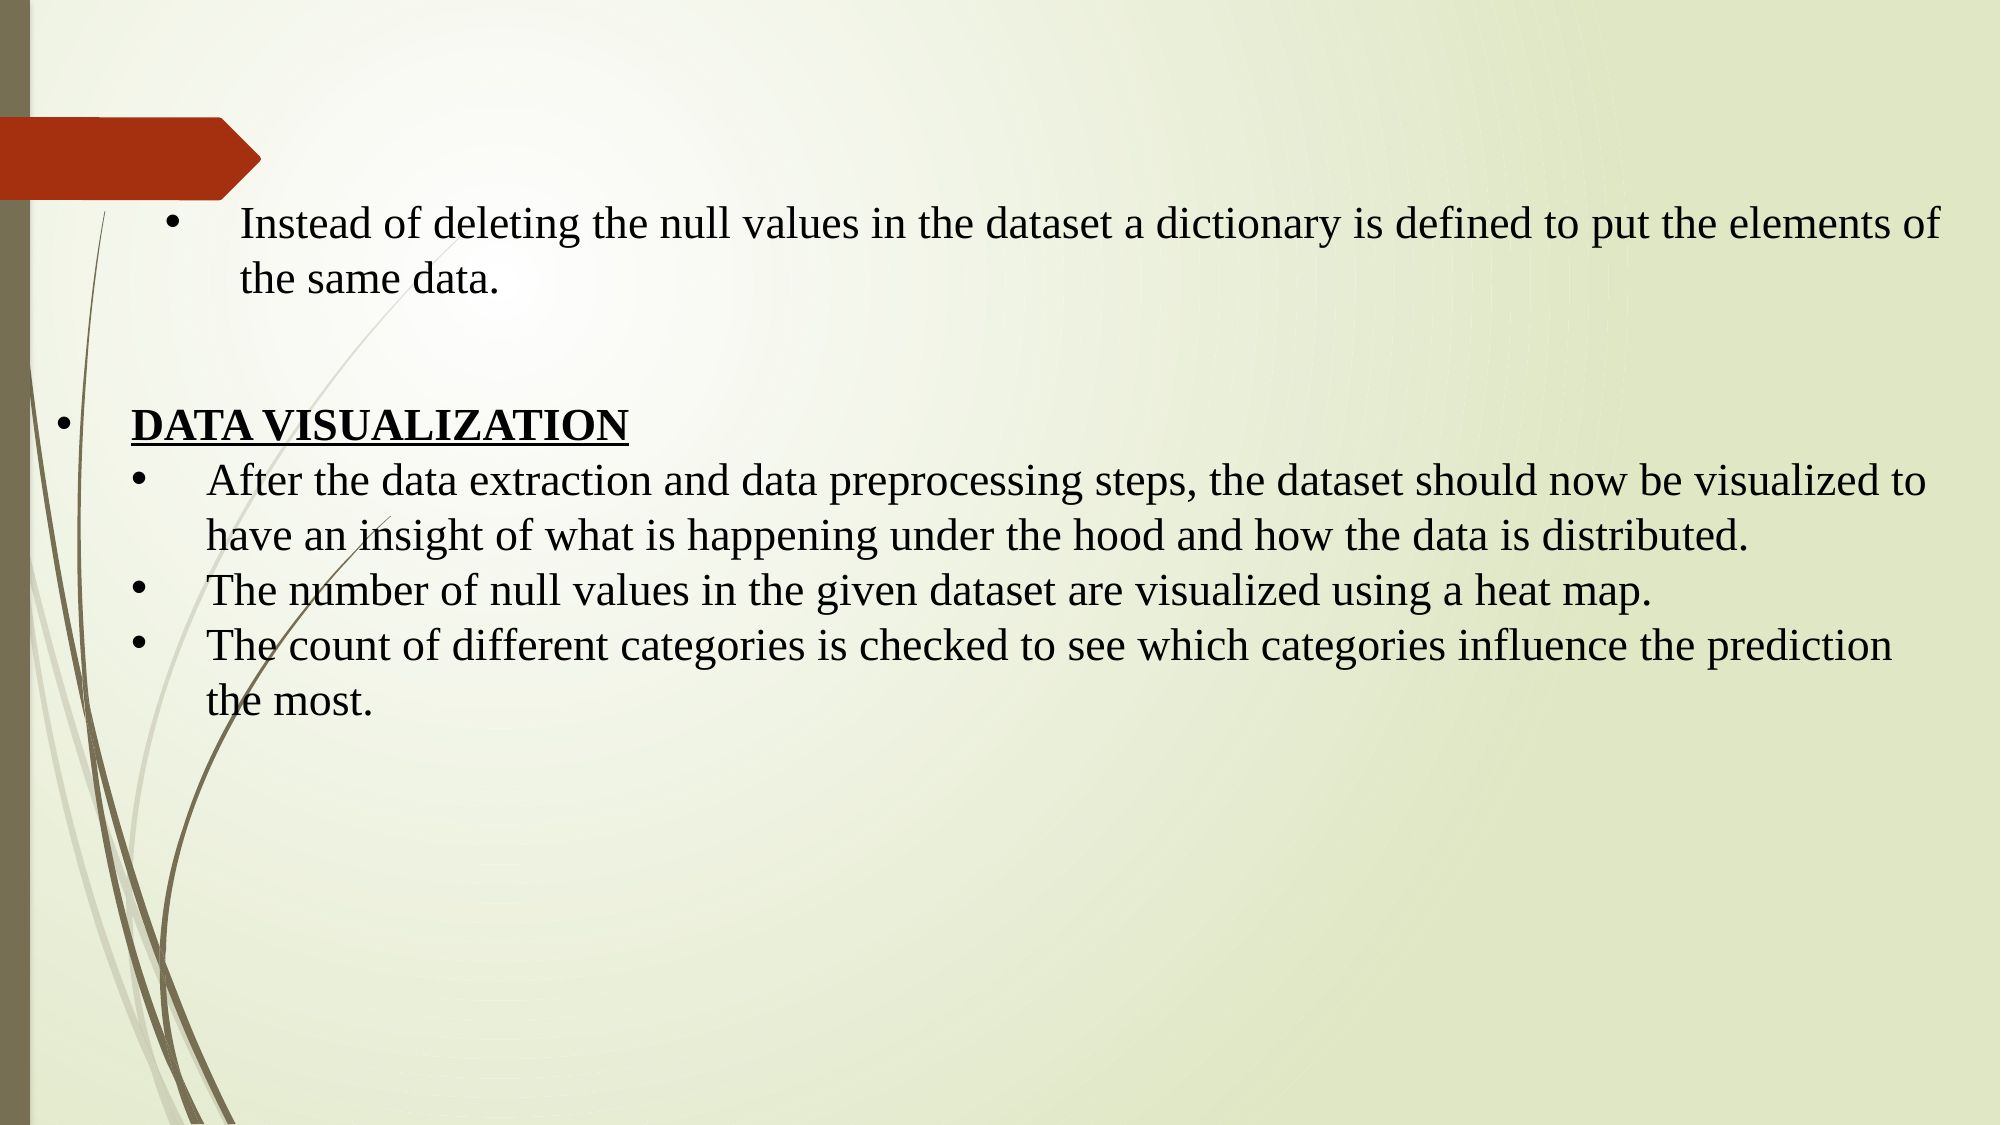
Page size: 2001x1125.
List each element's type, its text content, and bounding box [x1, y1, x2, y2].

text_box Instead of deleting the null values in the dataset a dictionary is defined to put the elements of the same data. [0, 185, 2000, 386]
text_box DATA VISUALIZATION After the data extraction and data preprocessing steps, the dataset should now be visualized to have an insight of what is happening under the hood and how the data is distributed. The number of null values in the given dataset are visualized using a heat map. The count of different categories is checked to see which categories influence the prediction the most. [41, 387, 1959, 732]
